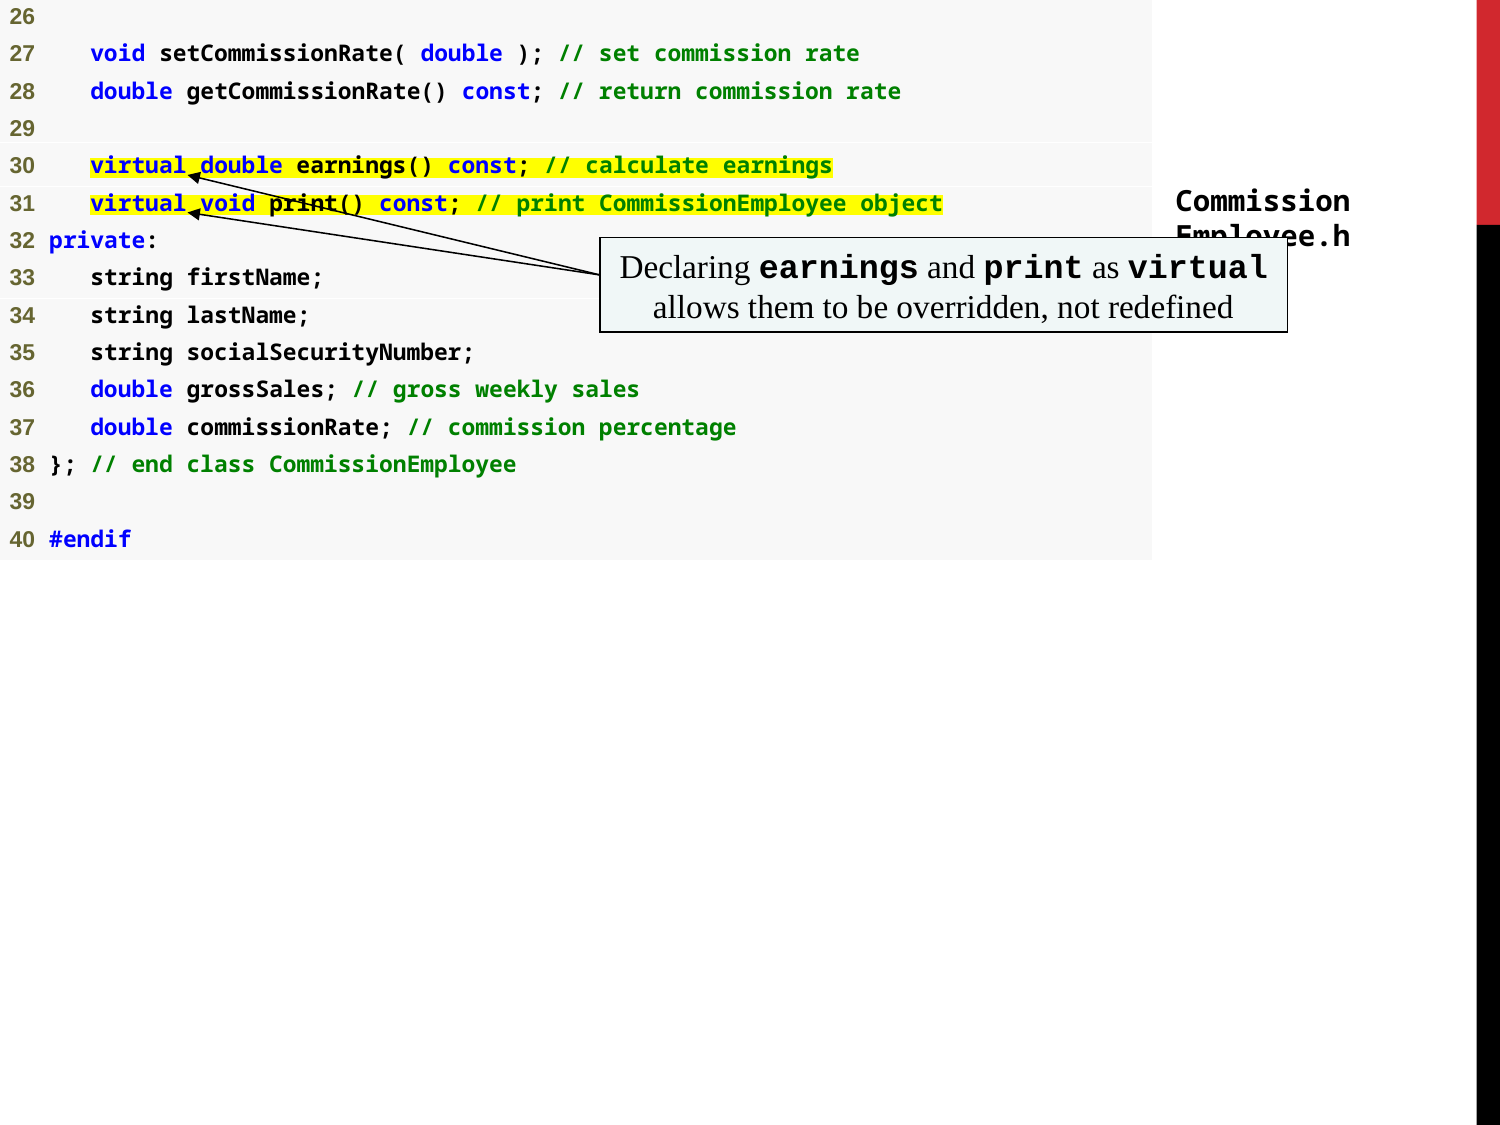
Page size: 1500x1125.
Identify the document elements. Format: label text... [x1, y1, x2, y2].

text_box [0, 0, 1155, 661]
text_box Declaring earnings and print as virtual allows them to be overridden, not redefined [1155, 237, 1288, 333]
text_box Commission Employee.h (2 of 2) [1175, 175, 1476, 334]
